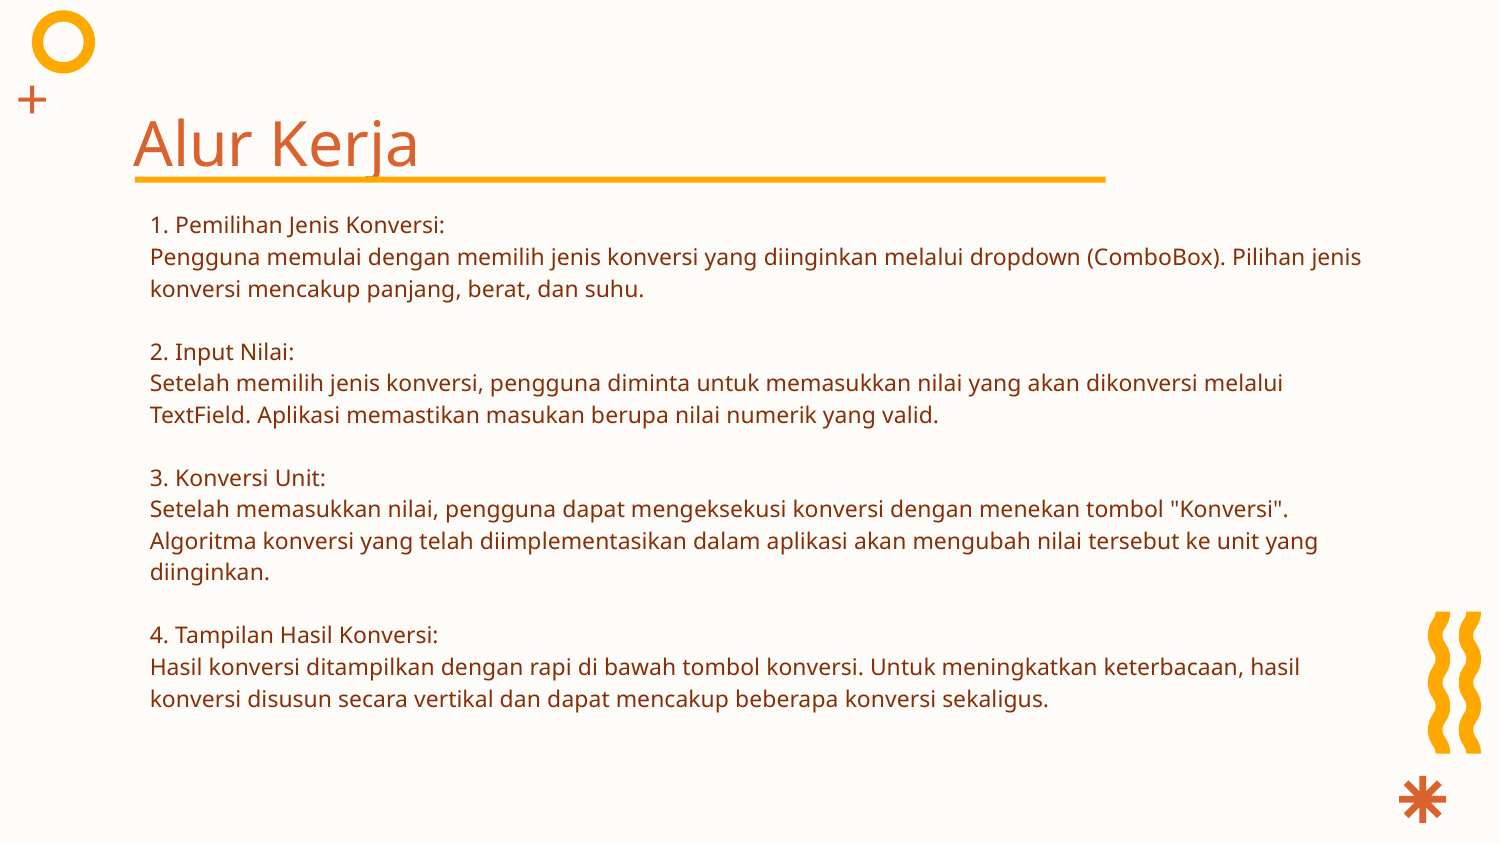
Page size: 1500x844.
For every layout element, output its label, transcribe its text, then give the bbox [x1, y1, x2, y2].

subtitle 1. Pemilihan Jenis Konversi: Pengguna memulai dengan memilih jenis konversi yang diinginkan melalui dropdown (ComboBox). Pilihan jenis konversi mencakup panjang, berat, dan suhu. 2. Input Nilai: Setelah memilih jenis konversi, pengguna diminta untuk memasukkan nilai yang akan dikonversi melalui TextField. Aplikasi memastikan masukan berupa nilai numerik yang valid. 3. Konversi Unit: Setelah memasukkan nilai, pengguna dapat mengeksekusi konversi dengan menekan tombol "Konversi". Algoritma konversi yang telah diimplementasikan dalam aplikasi akan mengubah nilai tersebut ke unit yang diinginkan. 4. Tampilan Hasil Konversi: Hasil konversi ditampilkan dengan rapi di bawah tombol konversi. Untuk meningkatkan keterbacaan, hasil konversi disusun secara vertikal dan dapat mencakup beberapa konversi sekaligus. [134, 191, 1382, 652]
text_box [134, 176, 1106, 183]
title Alur Kerja [118, 77, 1382, 173]
